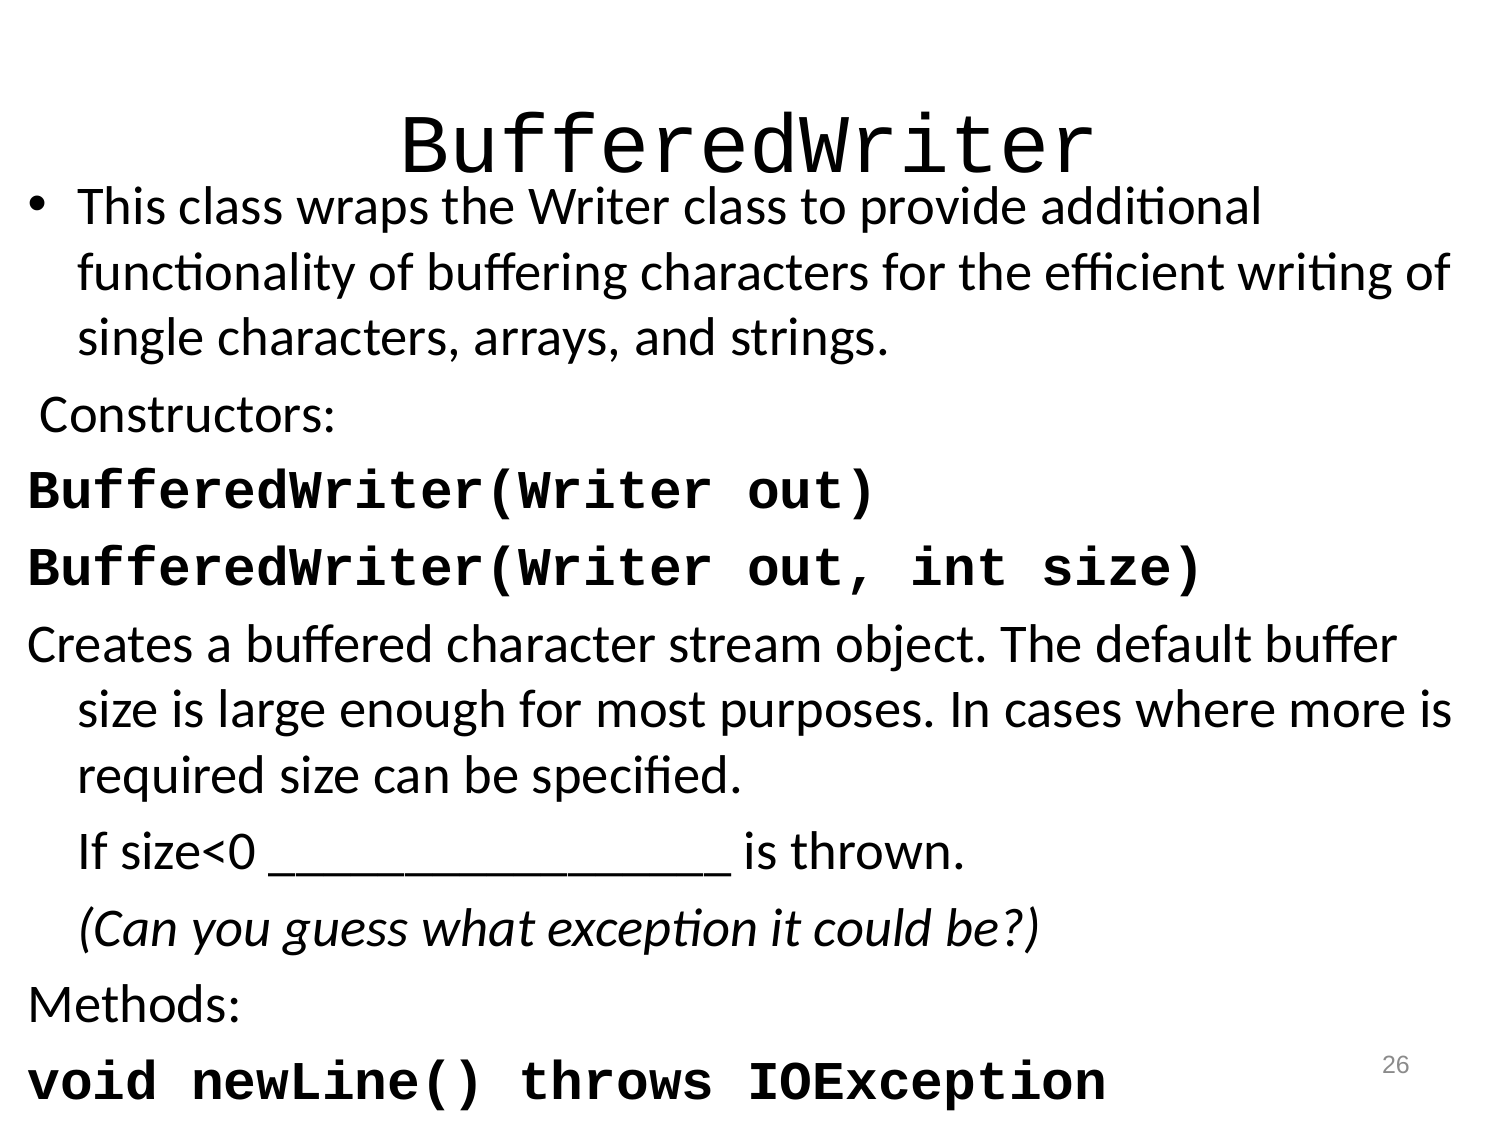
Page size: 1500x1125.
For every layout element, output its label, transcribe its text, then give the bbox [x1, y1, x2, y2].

list This class wraps the Writer class to provide additional functionality of buffering characters for the efficient writing of single characters, arrays, and strings. Constructors: BufferedWriter(Writer out) BufferedWriter(Writer out, int size) Creates a buffered character stream object. The default buffer size is large enough for most purposes. In cases where more is required size can be specified. If size<0 _________________ is thrown. (Can you guess what exception it could be?) Methods: void newLine() throws IOException [12, 162, 1488, 1125]
title BufferedWriter [75, 45, 1425, 162]
